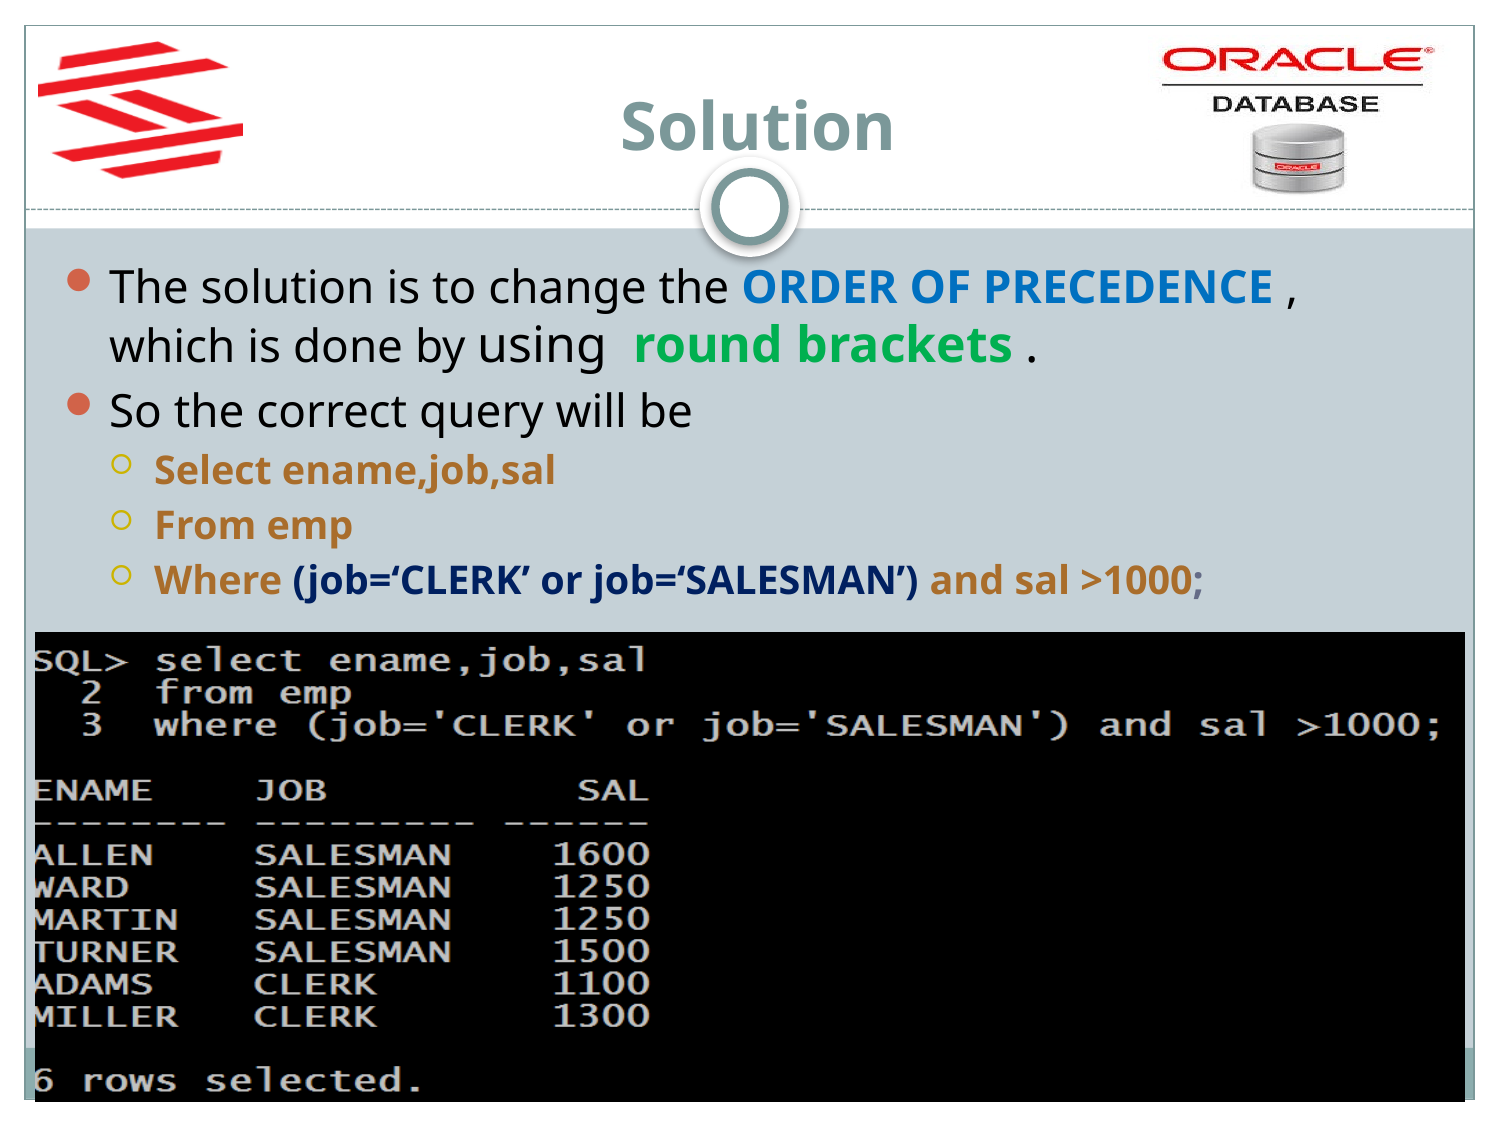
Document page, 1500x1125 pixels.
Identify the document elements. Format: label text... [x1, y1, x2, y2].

list The solution is to change the ORDER OF PRECEDENCE , which is done by using round brackets . So the correct query will be Select ename,job,sal From emp Where (job=‘CLERK’ or job=‘SALESMAN’) and sal >1000; [49, 250, 1445, 629]
title Solution [248, 46, 1141, 172]
picture [34, 632, 1466, 1102]
picture [1148, 34, 1453, 200]
picture [37, 40, 243, 185]
